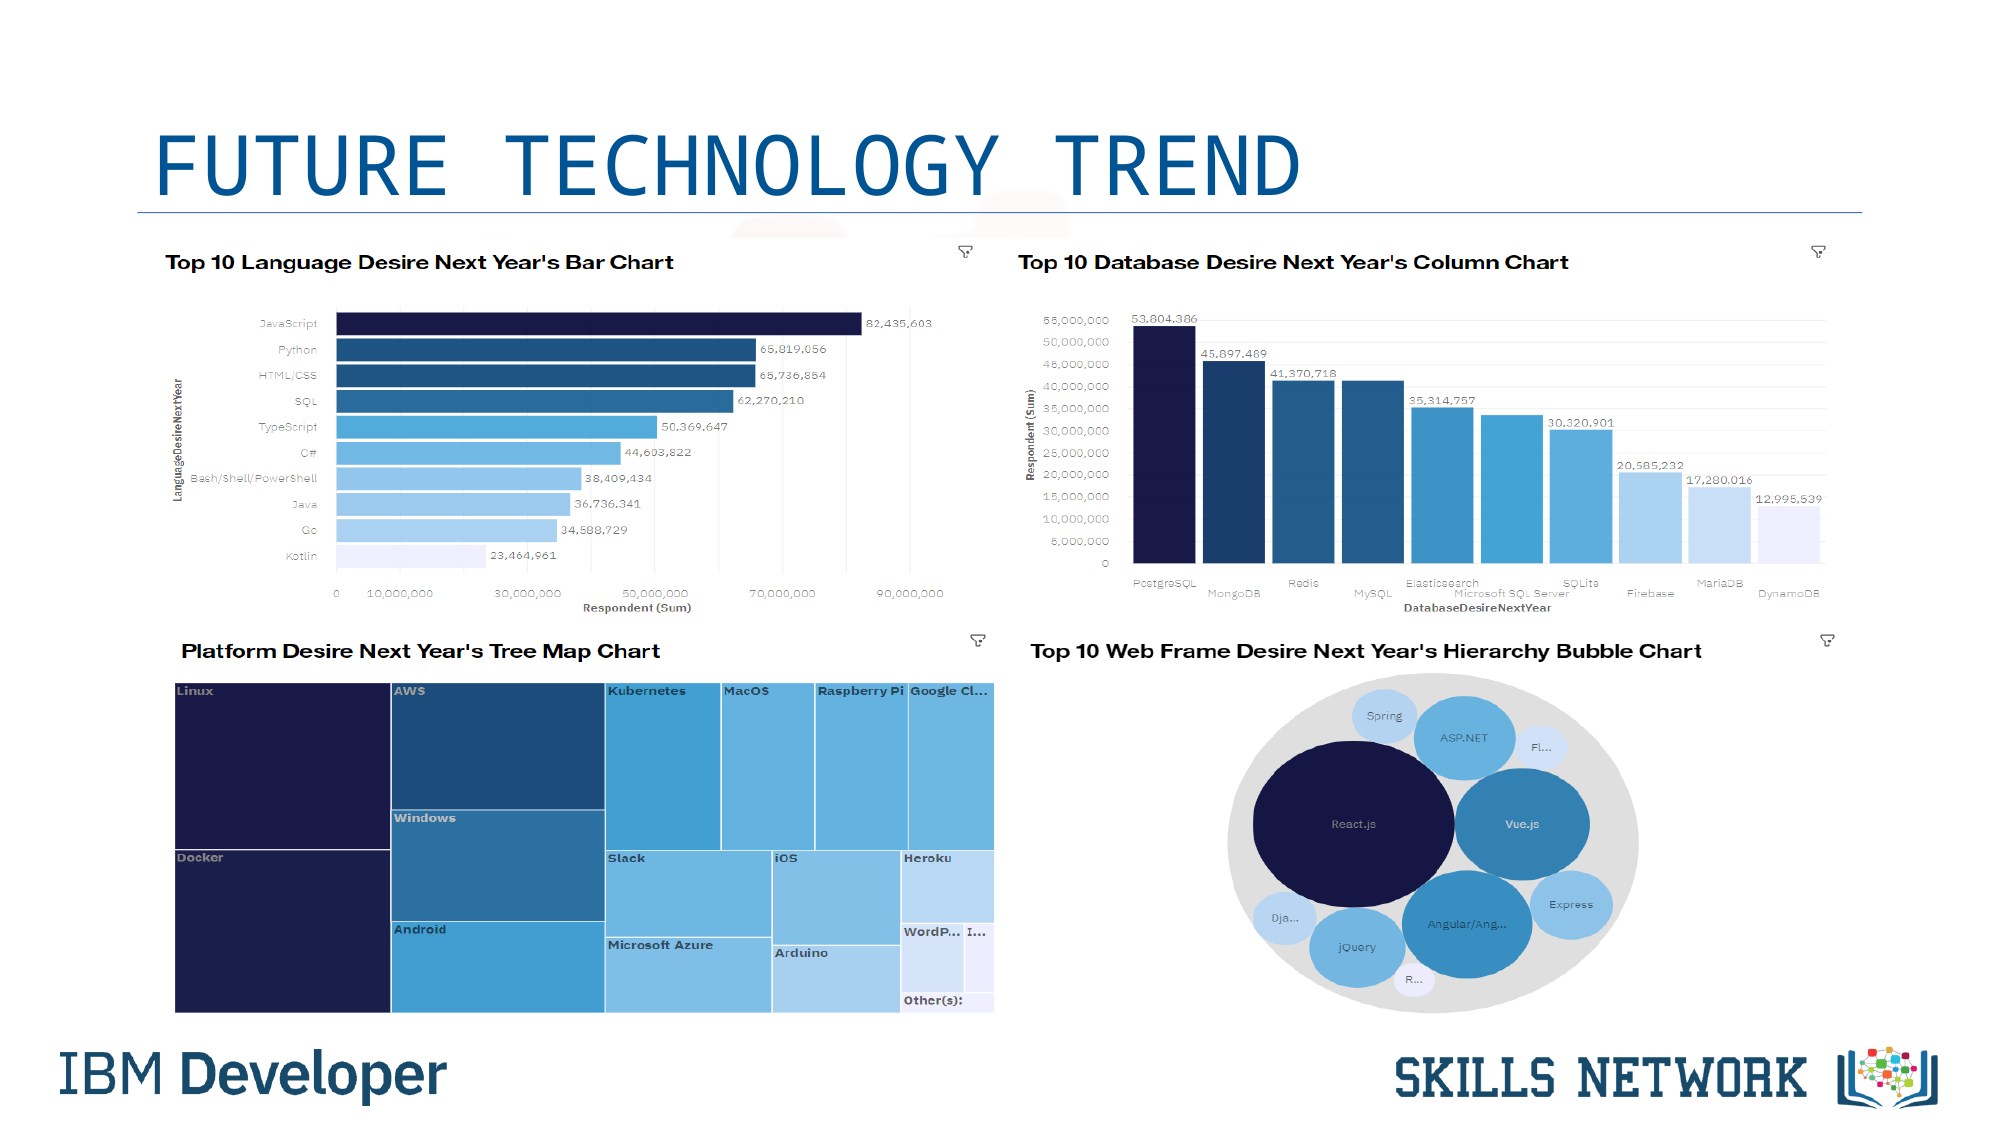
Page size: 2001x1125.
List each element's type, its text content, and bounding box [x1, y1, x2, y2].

title FUTURE TECHNOLOGY TREND [137, 59, 1863, 238]
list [137, 238, 1863, 622]
picture [55, 1045, 459, 1108]
picture [1390, 1045, 1945, 1111]
picture [137, 622, 1863, 1027]
